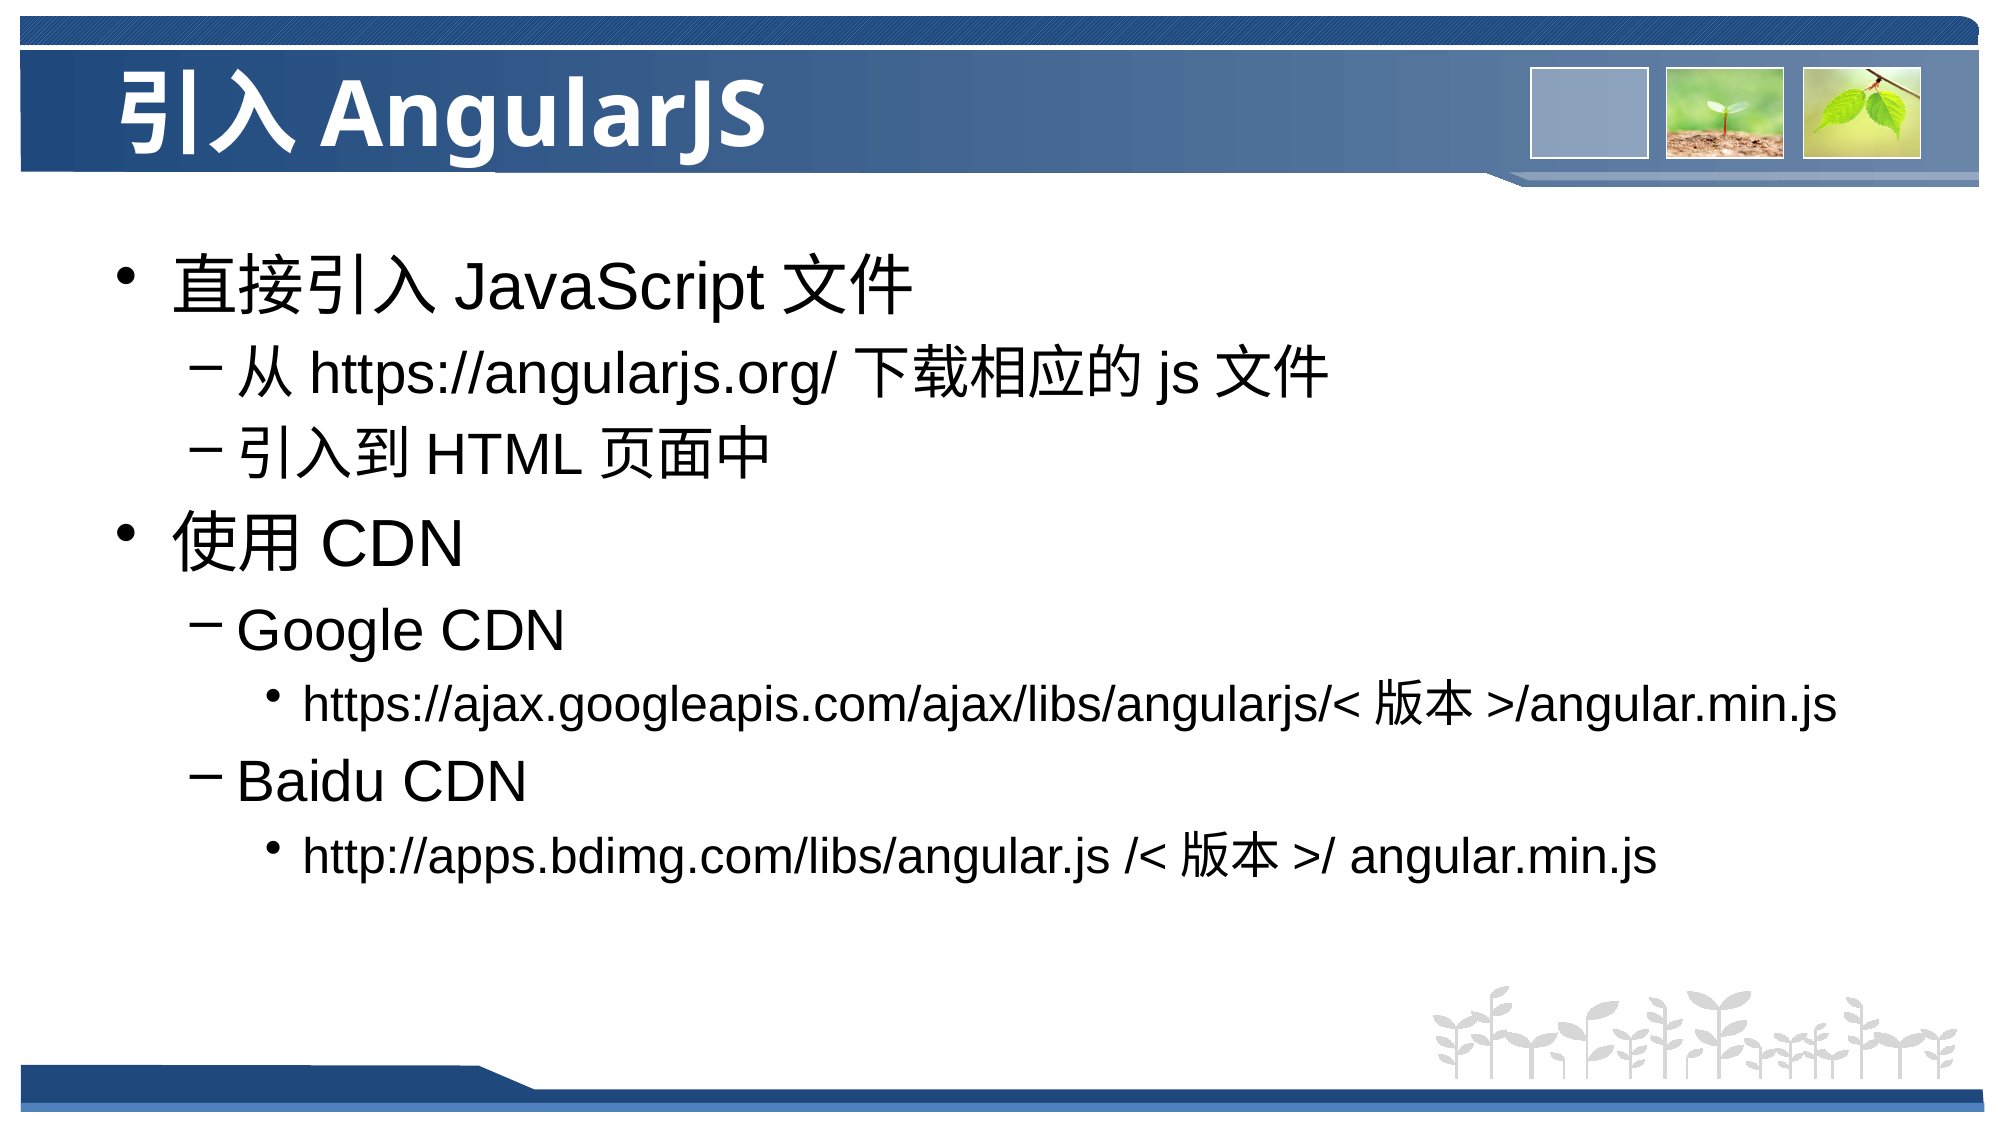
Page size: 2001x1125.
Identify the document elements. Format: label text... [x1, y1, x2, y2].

picture [1804, 69, 1920, 157]
list 直接引入JavaScript文件 从https://angularjs.org/下载相应的js文件 引入到HTML页面中 使用CDN Google CDN https://ajax.googleapis.com/ajax/libs/angularjs/<版本>/angular.min.js Baidu CDN http://apps.bdimg.com/libs/angular.js /<版本>/ angular.min.js [99, 235, 1900, 1013]
title 引入AngularJS [99, 39, 1517, 182]
picture [1667, 69, 1783, 157]
